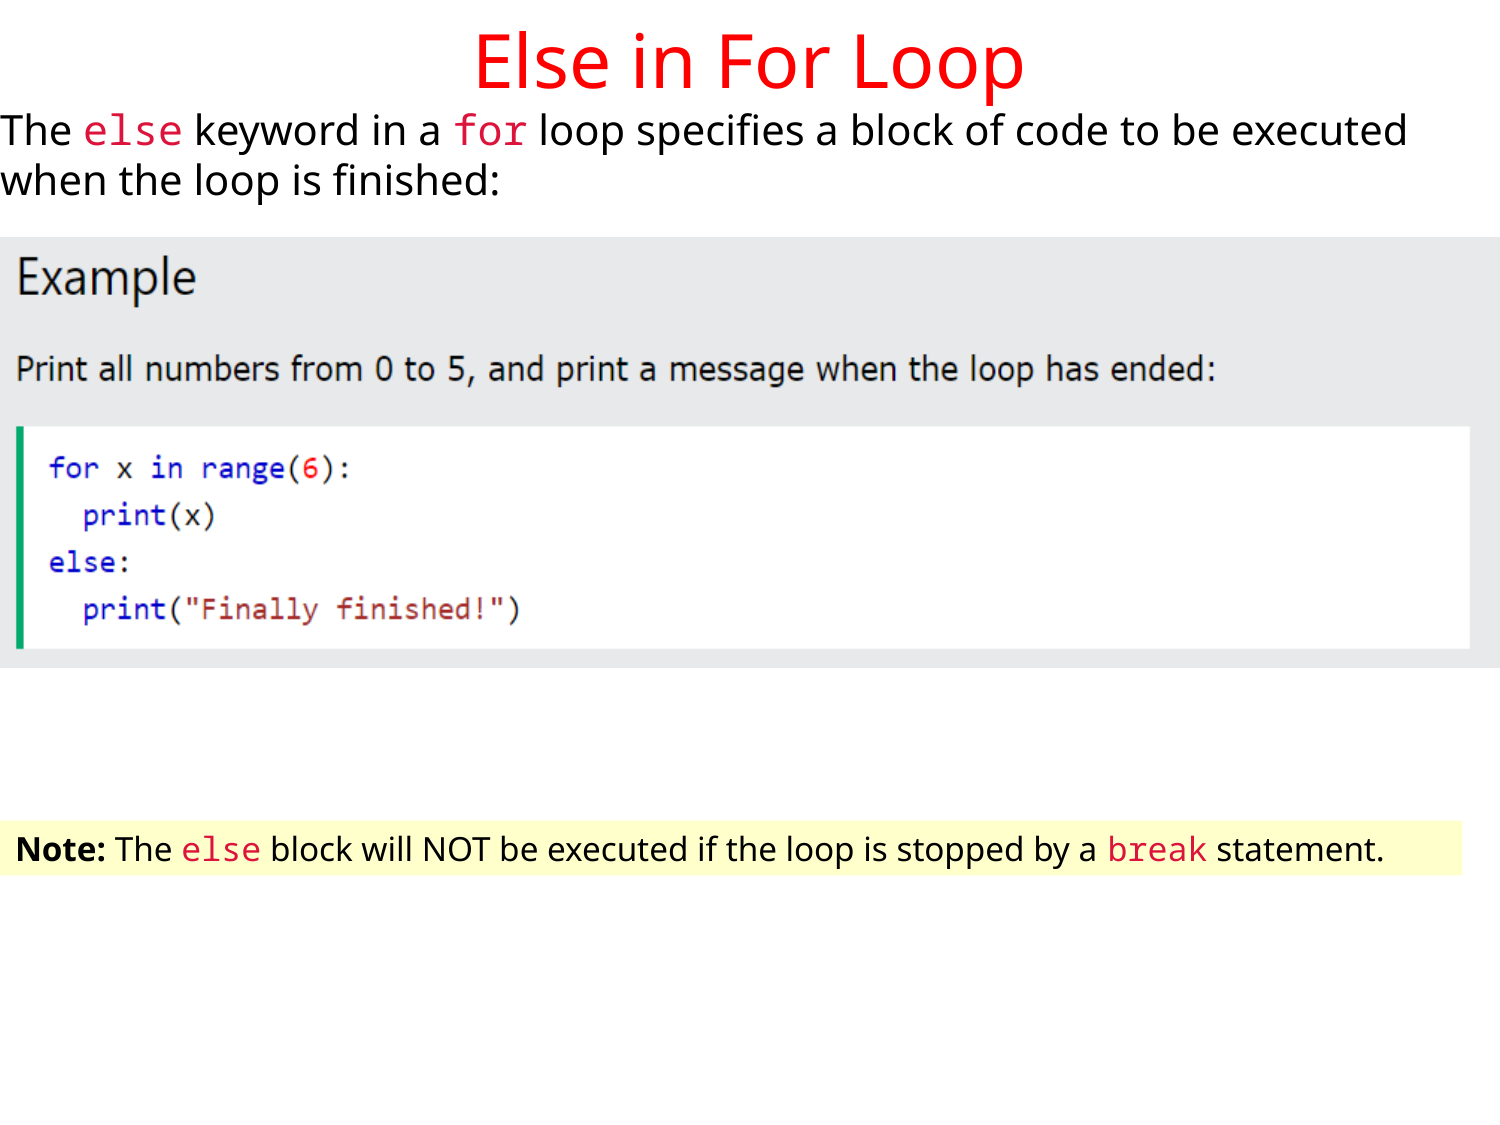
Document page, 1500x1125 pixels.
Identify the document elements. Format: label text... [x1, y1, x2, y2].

text_box Note: The else block will NOT be executed if the loop is stopped by a break statement. [0, 820, 1463, 876]
text_box Else in For Loop The else keyword in a for loop specifies a block of code to be executed when the loop is finished: [0, 1, 1500, 216]
picture [0, 237, 1500, 668]
